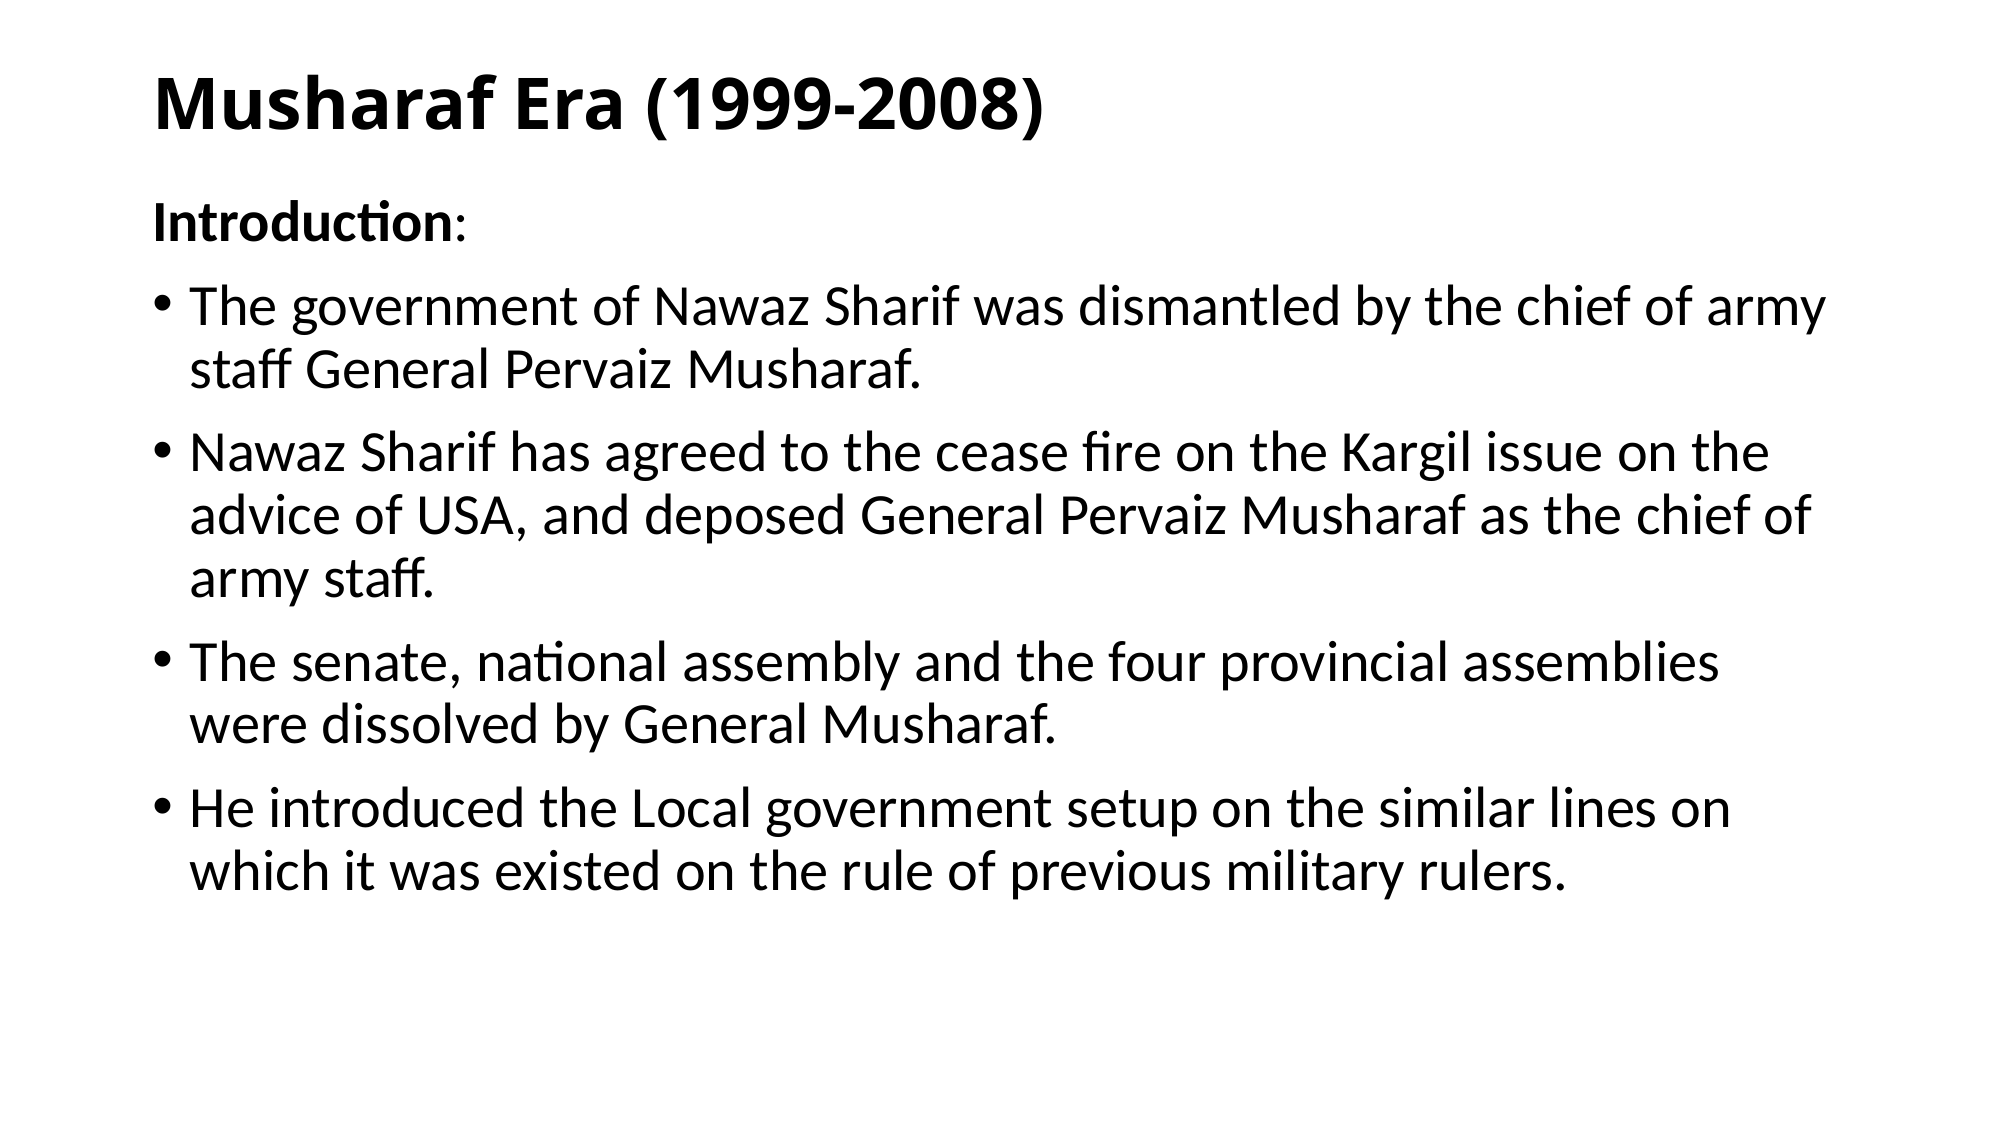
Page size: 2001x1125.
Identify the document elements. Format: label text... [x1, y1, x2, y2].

title Musharaf Era (1999-2008) [137, 59, 1863, 153]
list Introduction: The government of Nawaz Sharif was dismantled by the chief of army staff General Pervaiz Musharaf. Nawaz Sharif has agreed to the cease fire on the Kargil issue on the advice of USA, and deposed General Pervaiz Musharaf as the chief of army staff. The senate, national assembly and the four provincial assemblies were dissolved by General Musharaf. He introduced the Local government setup on the similar lines on which it was existed on the rule of previous military rulers. [137, 183, 1863, 1014]
